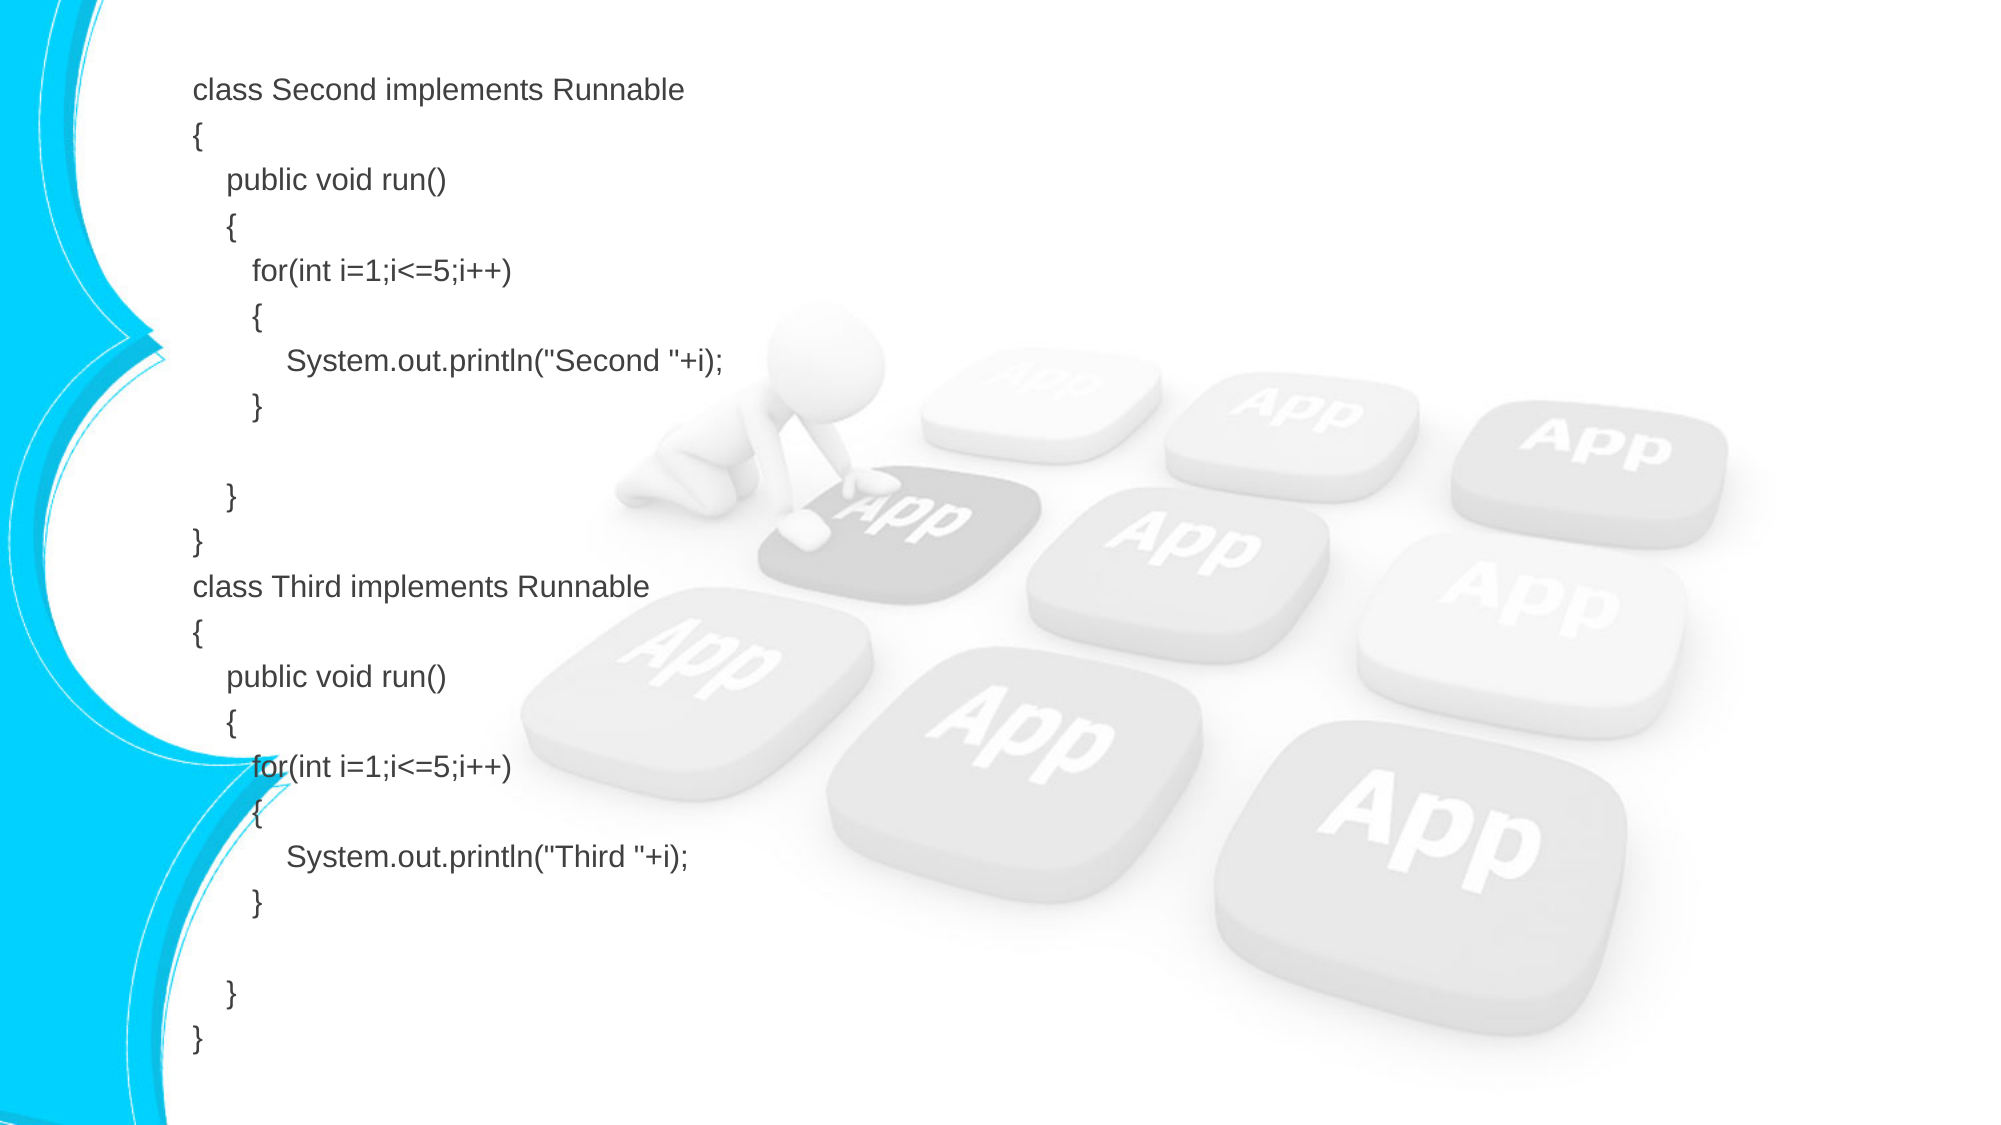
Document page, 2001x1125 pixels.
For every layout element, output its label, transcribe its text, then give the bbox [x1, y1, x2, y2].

list class Second implements Runnable { public void run() { for(int i=1;i<=5;i++) { System.out.println("Second "+i); } } } class Third implements Runnable { public void run() { for(int i=1;i<=5;i++) { System.out.println("Third "+i); } } } [177, 66, 1899, 1072]
picture [0, 0, 2001, 1125]
picture [73, 52, 77, 62]
picture [0, 1118, 15, 1125]
